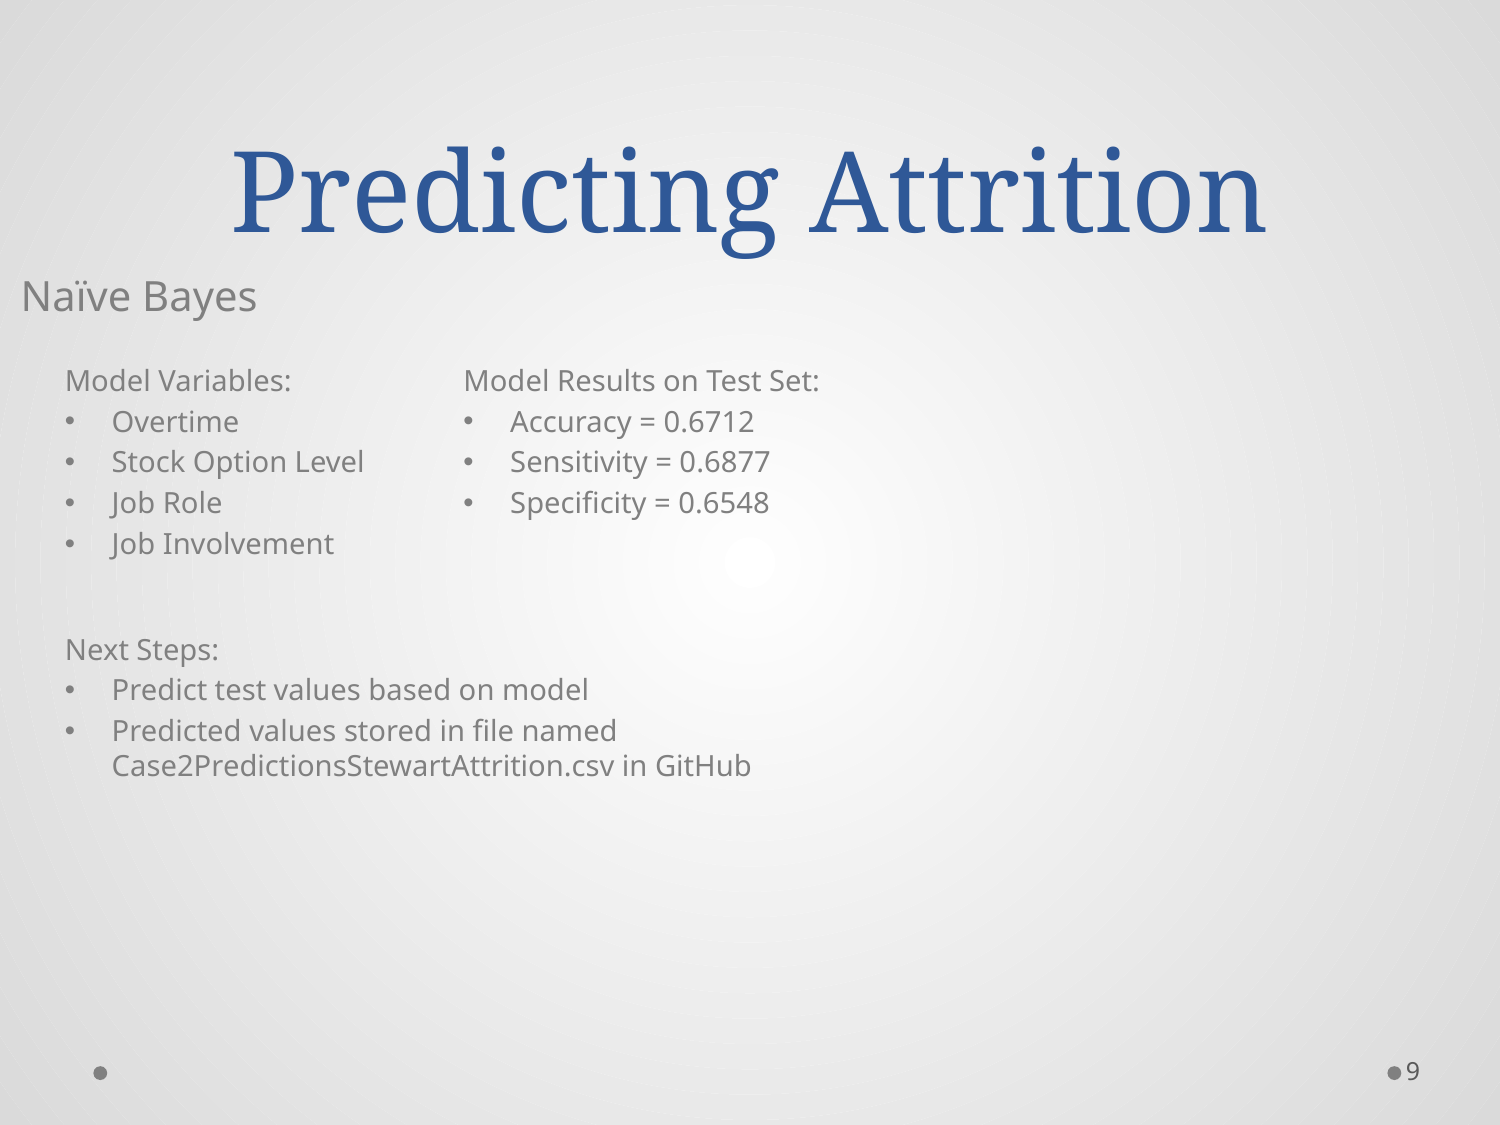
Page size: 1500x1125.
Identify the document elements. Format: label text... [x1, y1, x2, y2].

text_box Model Results on Test Set: Accuracy = 0.6712 Sensitivity = 0.6877 Specificity = 0.6548 [448, 354, 1027, 561]
title Predicting Attrition [75, 0, 1425, 263]
list Naïve Bayes [5, 262, 394, 330]
text_box Next Steps: Predict test values based on model Predicted values stored in file named Case2PredictionsStewartAttrition.csv in GitHub [49, 623, 902, 961]
text_box Model Variables: Overtime Stock Option Level Job Role Job Involvement [49, 354, 449, 581]
slide_number 9 [1401, 1042, 1494, 1103]
